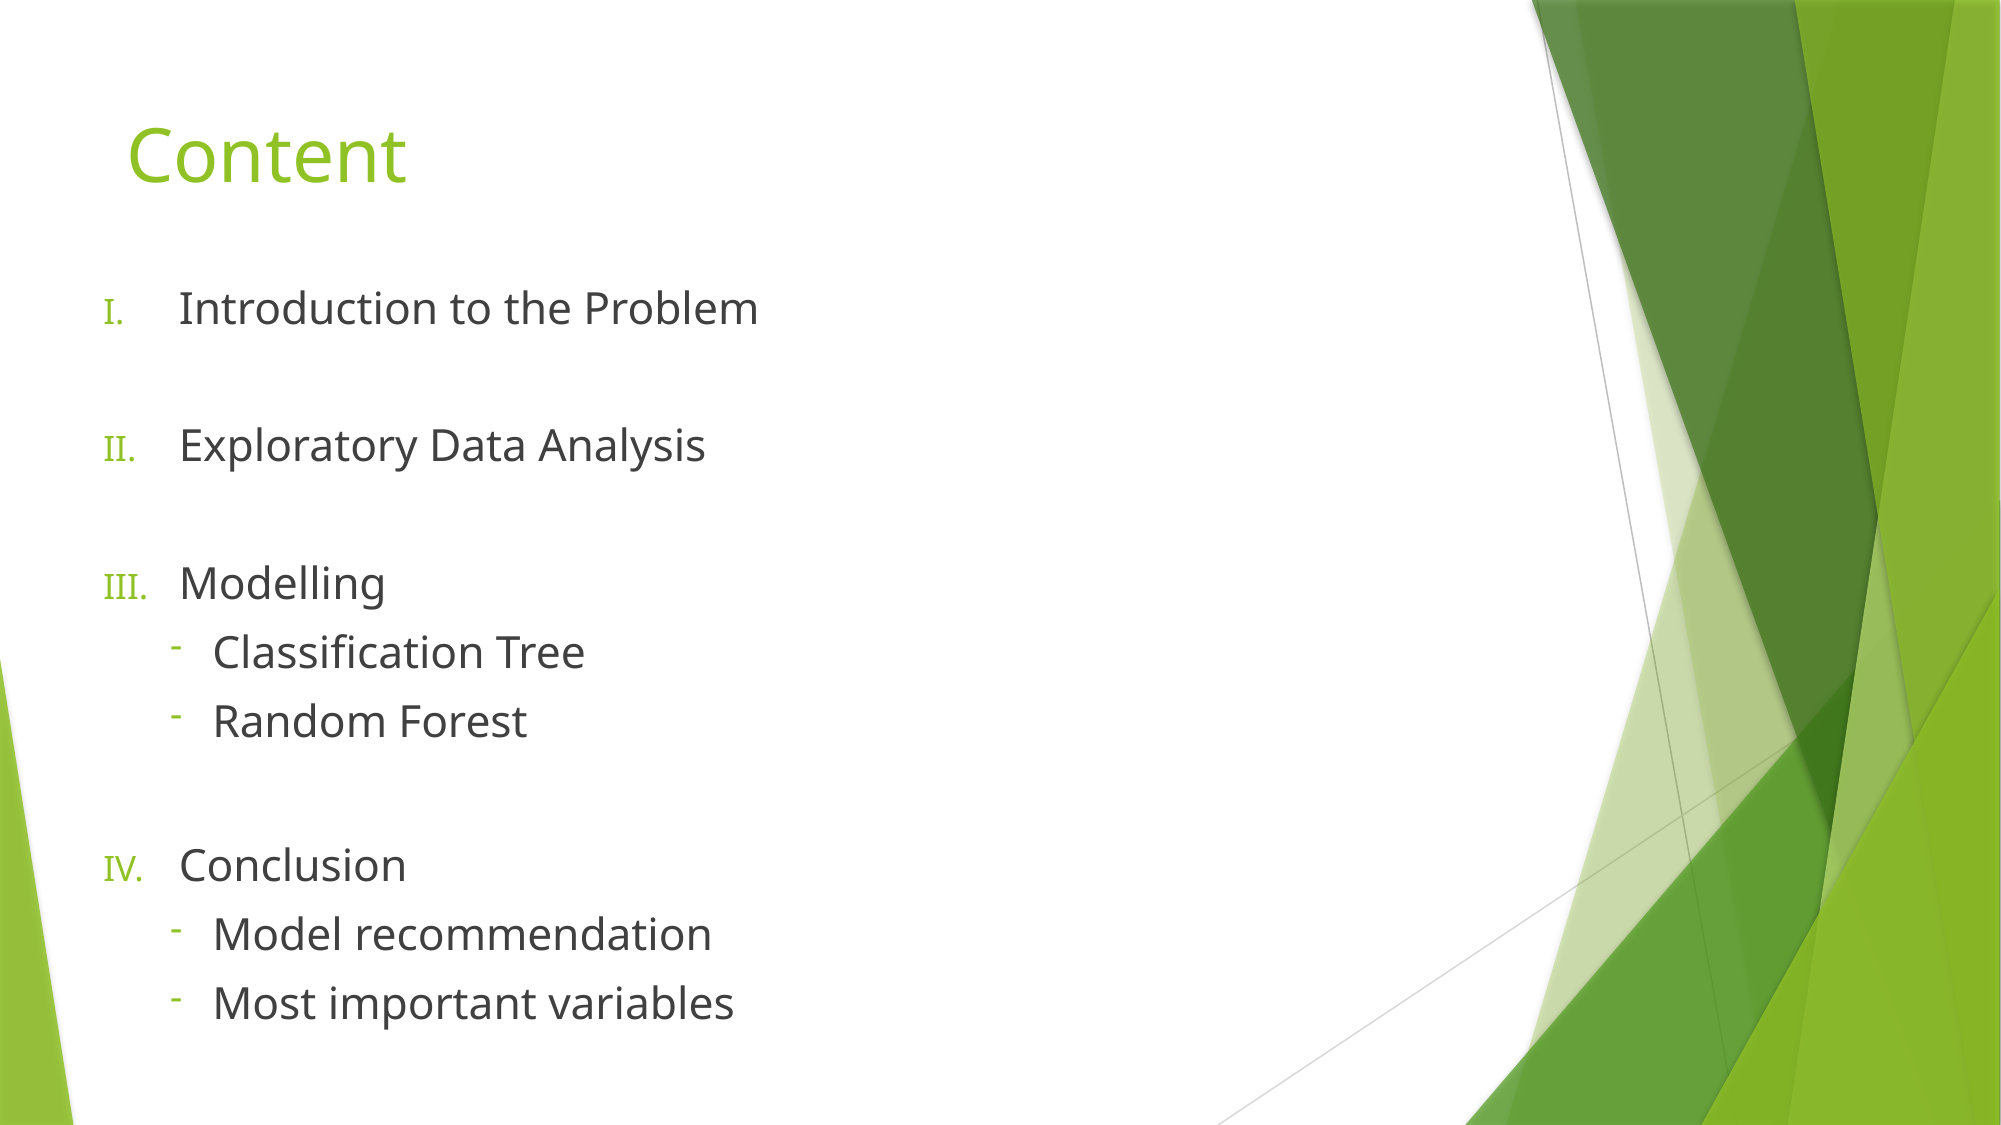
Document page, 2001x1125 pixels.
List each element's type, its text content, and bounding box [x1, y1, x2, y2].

list Introduction to the Problem Exploratory Data Analysis Modelling Classification Tree Random Forest Conclusion Model recommendation Most important variables [88, 272, 1648, 1043]
title Content [111, 99, 1522, 272]
